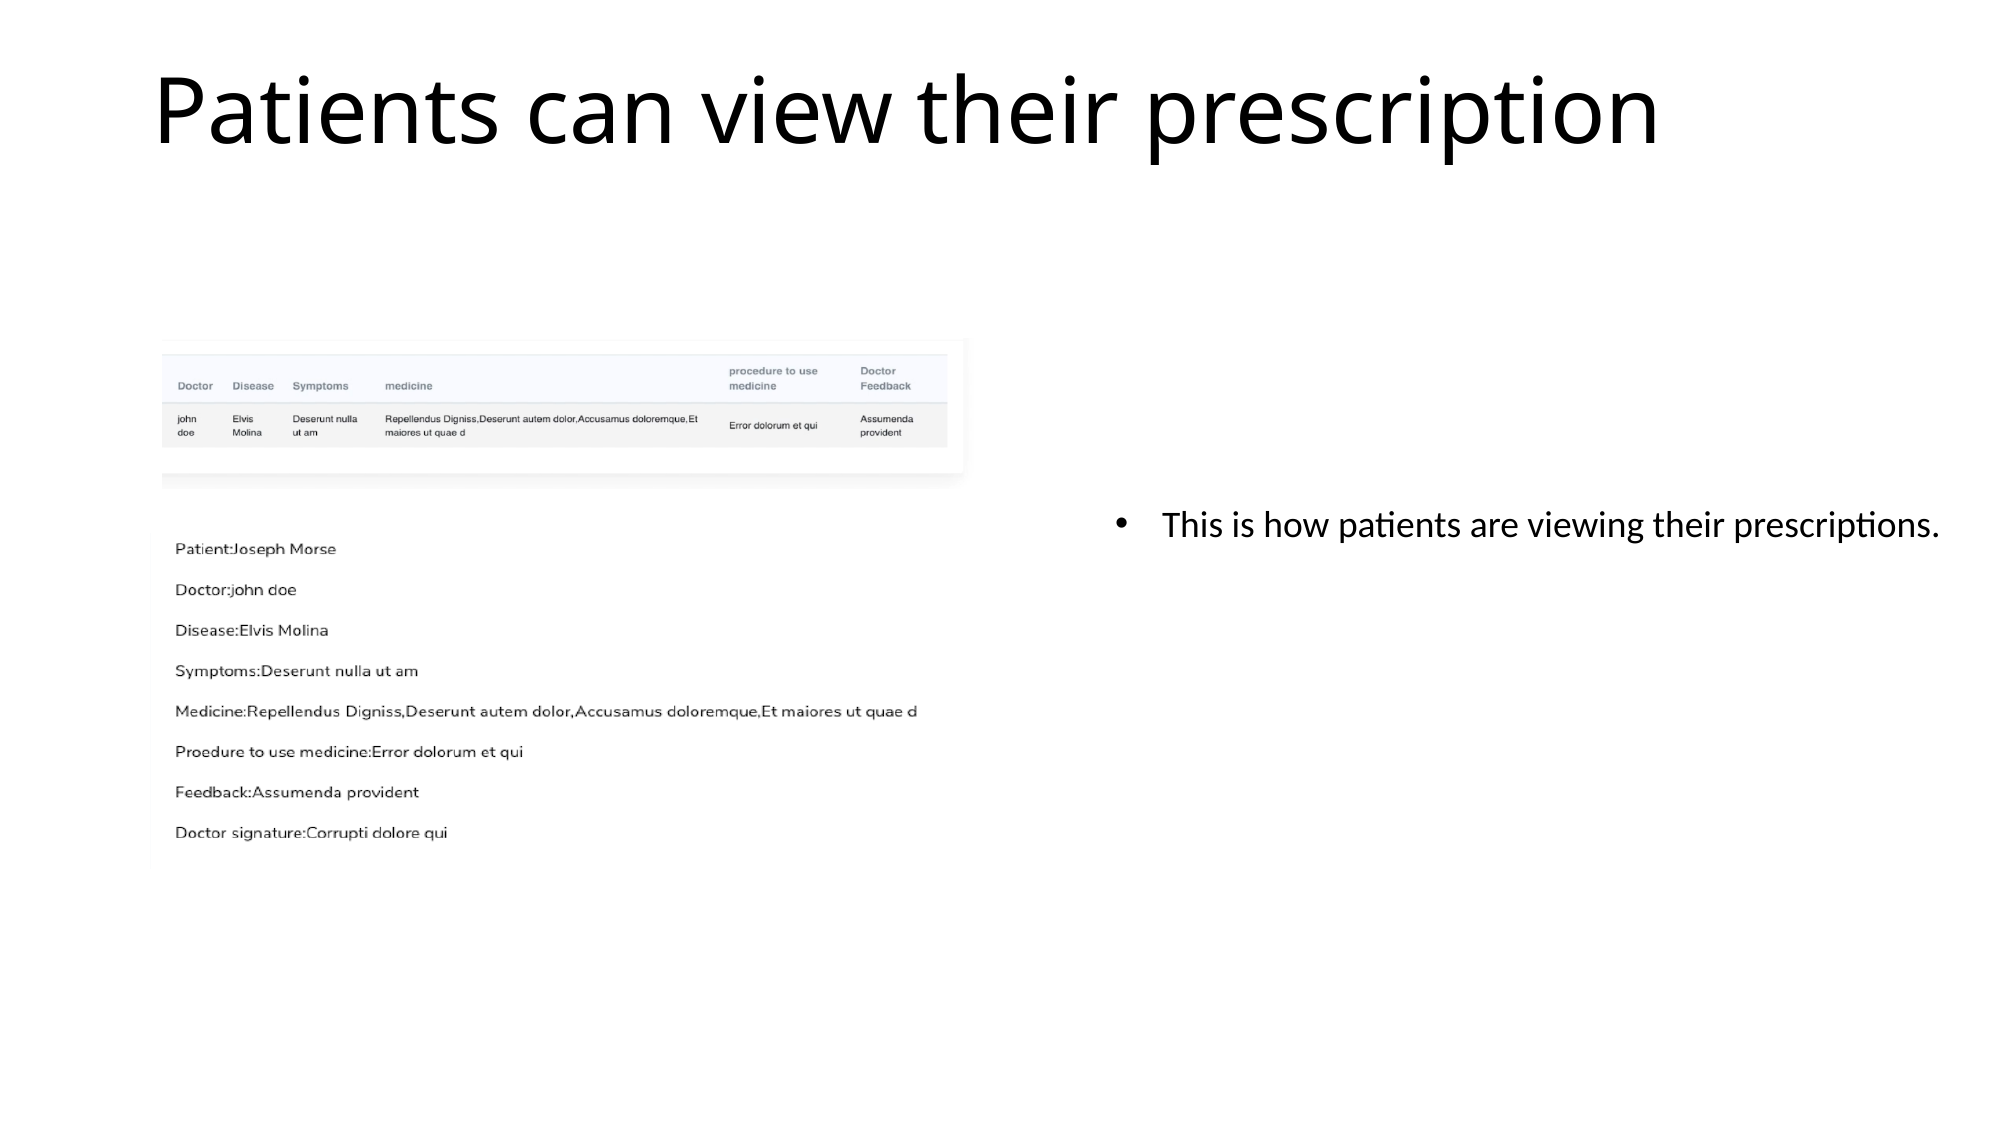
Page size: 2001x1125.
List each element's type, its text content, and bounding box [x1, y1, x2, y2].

text_box This is how patients are viewing their prescriptions. [1100, 402, 2000, 598]
title Patients can view their prescription [137, 59, 1863, 278]
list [149, 533, 1000, 870]
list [162, 338, 1013, 489]
